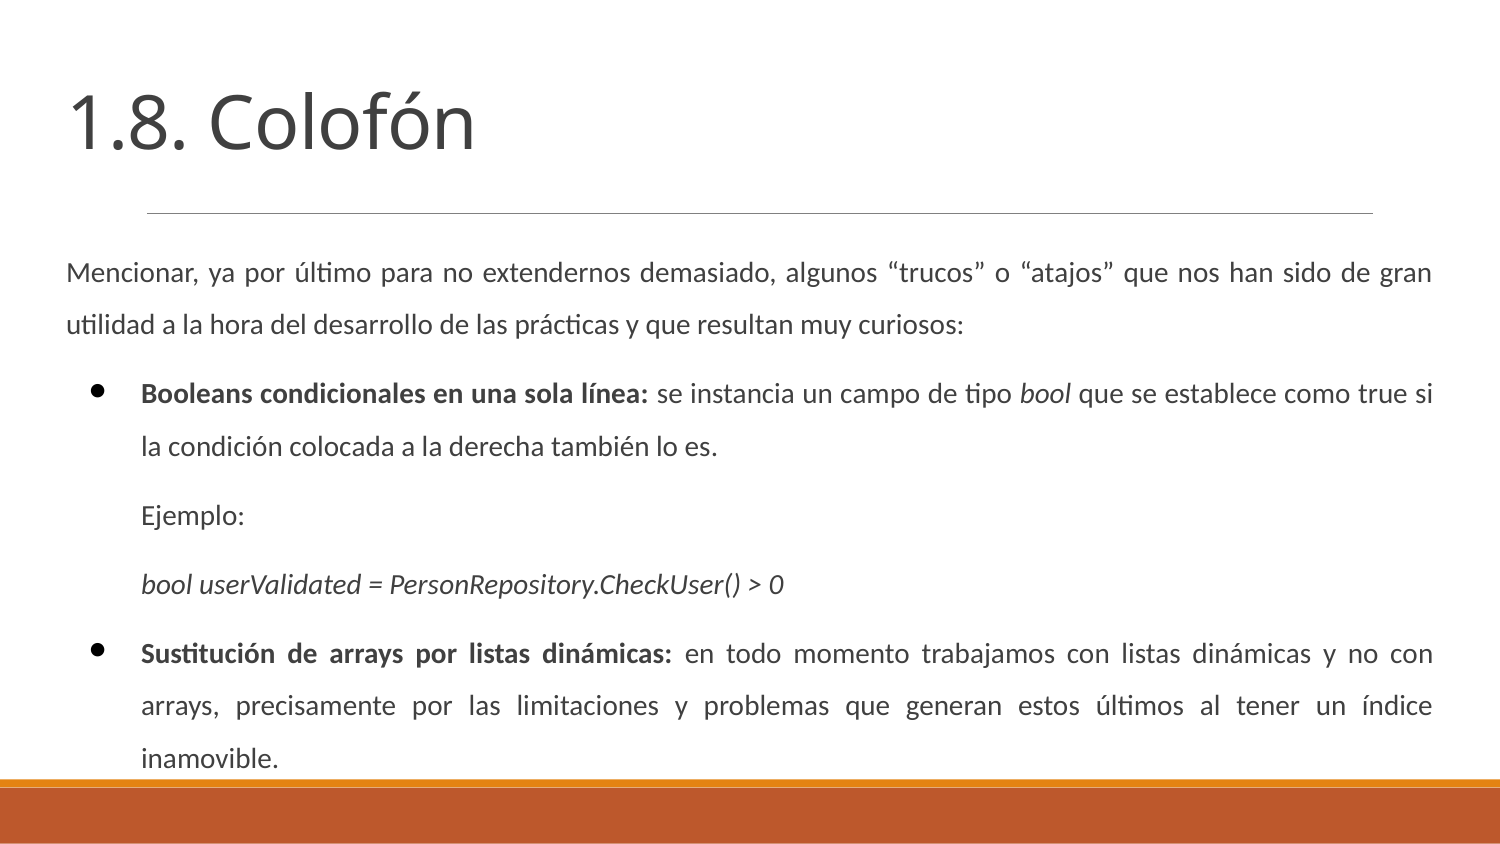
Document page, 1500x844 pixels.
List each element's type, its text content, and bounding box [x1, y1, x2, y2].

title 1.8. Colofón [51, 72, 1449, 167]
list Mencionar, ya por último para no extendernos demasiado, algunos “trucos” o “atajos” que nos han sido de gran utilidad a la hora del desarrollo de las prácticas y que resultan muy curiosos: Booleans condicionales en una sola línea: se instancia un campo de tipo bool que se establece como true si la condición colocada a la derecha también lo es. Ejemplo: bool userValidated = PersonRepository.CheckUser() > 0 Sustitución de arrays por listas dinámicas: en todo momento trabajamos con listas dinámicas y no con arrays, precisamente por las limitaciones y problemas que generan estos últimos al tener un índice inamovible. [51, 220, 1449, 781]
